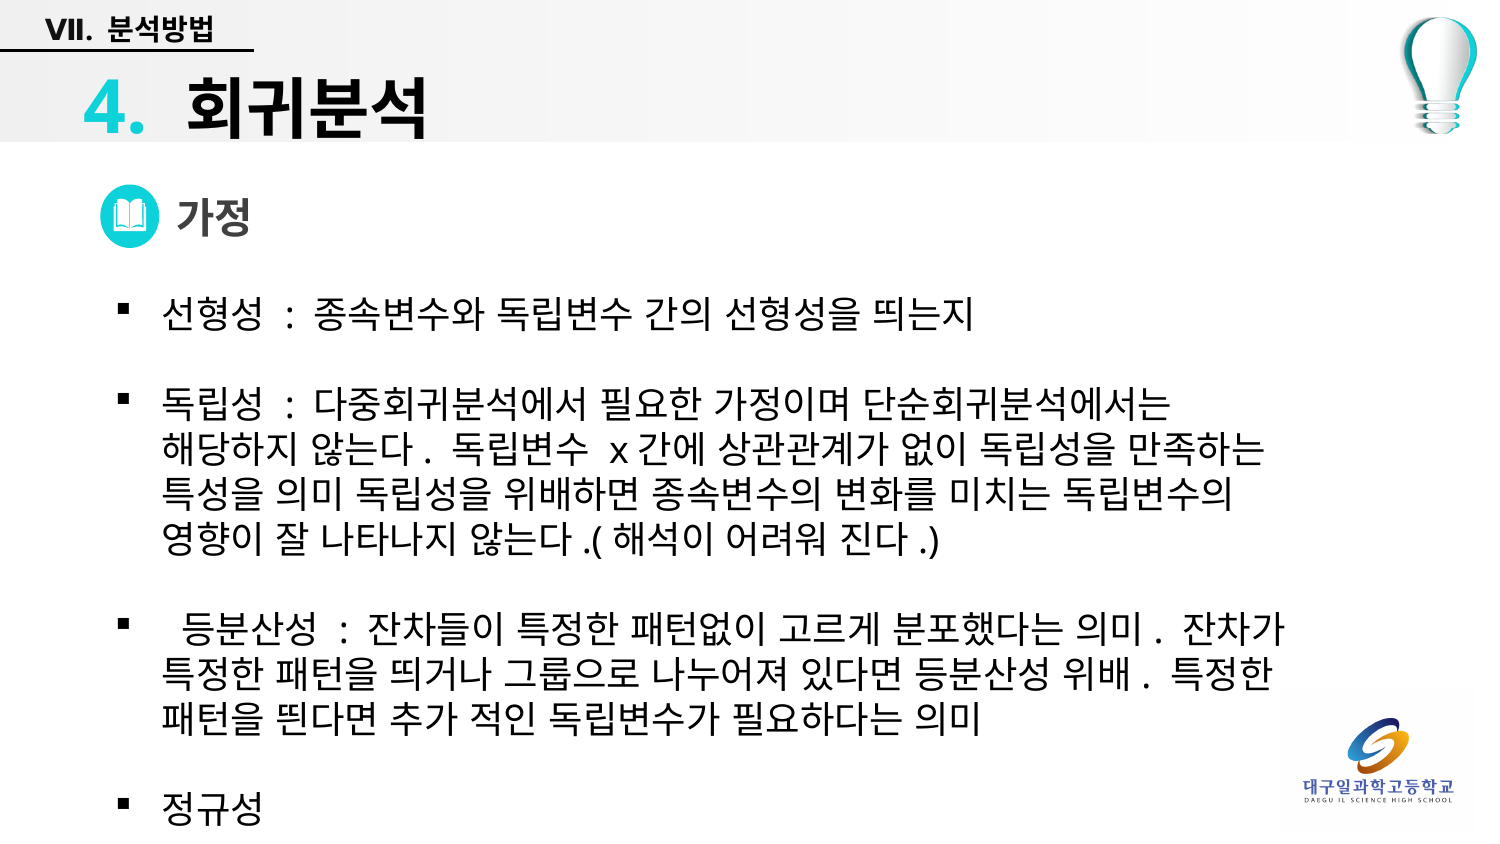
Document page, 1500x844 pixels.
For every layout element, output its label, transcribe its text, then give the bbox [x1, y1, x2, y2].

text_box Ⅶ. 분석방법 [29, 4, 303, 54]
picture [1398, 17, 1477, 134]
text_box 가정 [161, 184, 703, 250]
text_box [100, 184, 160, 249]
title 4. 회귀분석 [29, 71, 939, 136]
text_box 선형성 : 종속변수와 독립변수 간의 선형성을 띄는지 독립성 : 다중회귀분석에서 필요한 가정이며 단순회귀분석에서는 해당하지 않는다. 독립변수 x간에 상관관계가 없이 독립성을 만족하는 특성을 의미 독립성을 위배하면 종속변수의 변화를 미치는 독립변수의 영향이 잘 나타나지 않는다.(해석이 어려워 진다.) 등분산성 : 잔차들이 특정한 패턴없이 고르게 분포했다는 의미. 잔차가 특정한 패턴을 띄거나 그룹으로 나누어져 있다면 등분산성 위배. 특정한 패턴을 띈다면 추가 적인 독립변수가 필요하다는 의미 정규성 [100, 284, 1334, 839]
picture [1281, 687, 1475, 833]
